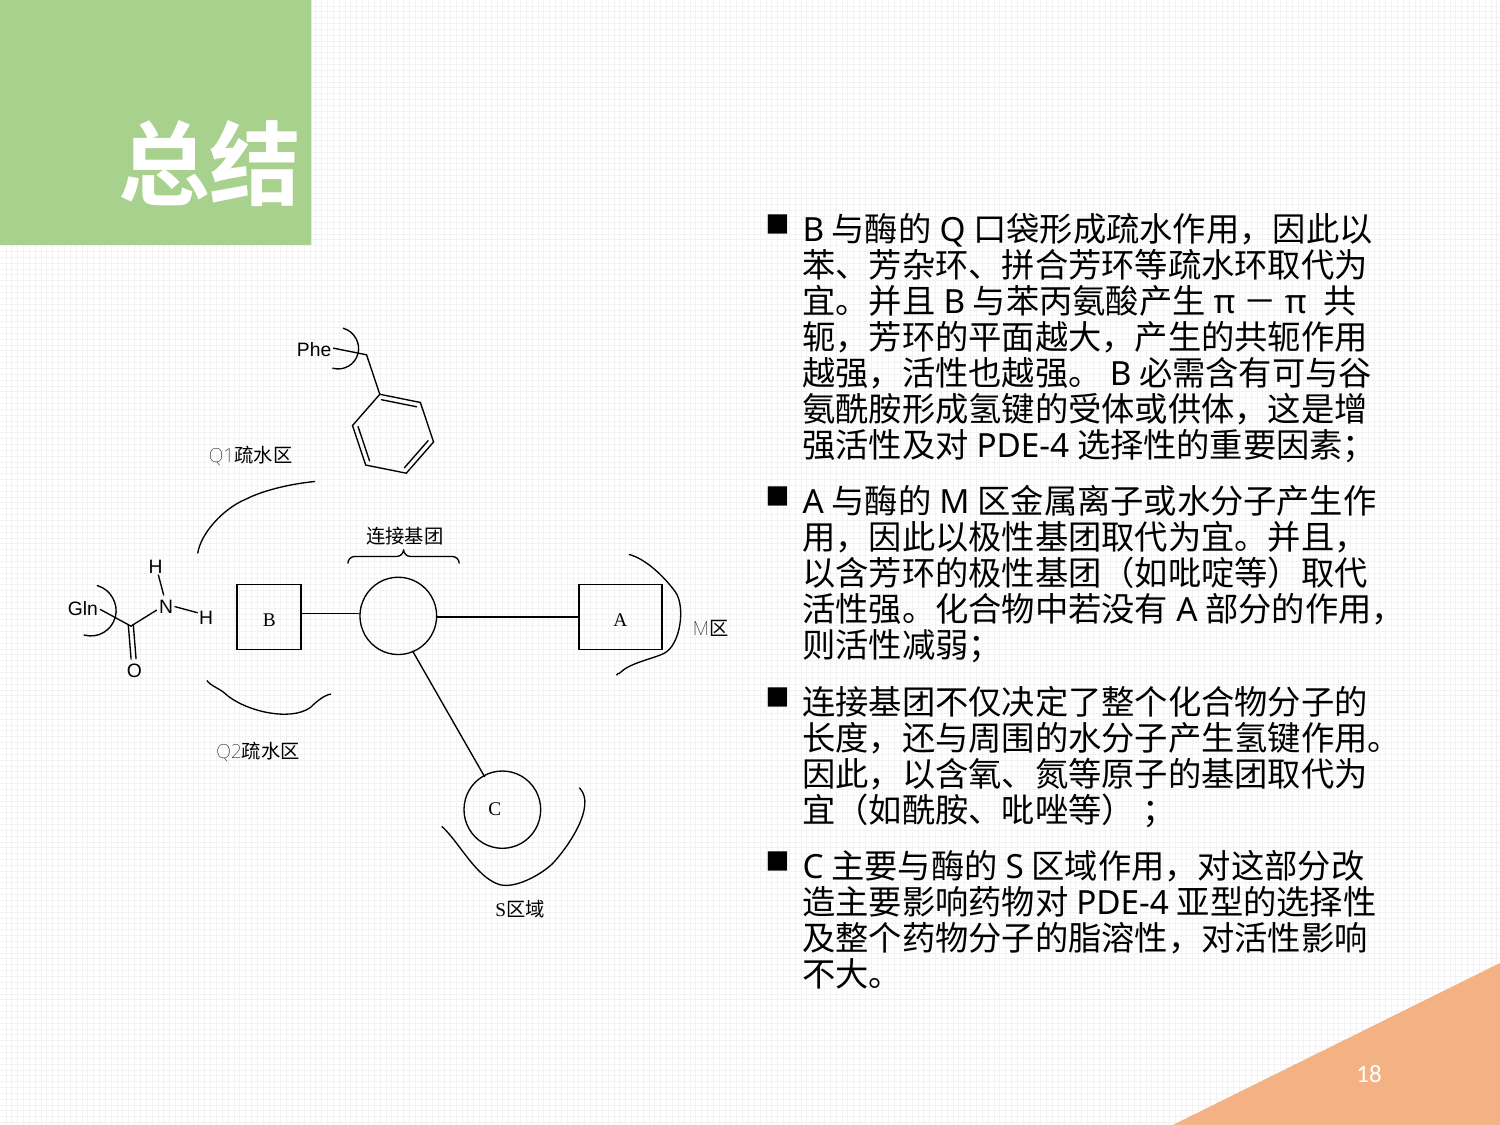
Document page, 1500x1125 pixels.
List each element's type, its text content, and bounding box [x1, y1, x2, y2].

slide_number 18 [1059, 1042, 1397, 1103]
text_box [0, 0, 312, 246]
list B与酶的Q口袋形成疏水作用，因此以苯、芳杂环、拼合芳环等疏水环取代为宜。并且B与苯丙氨酸产生π－π 共轭，芳环的平面越大，产生的共轭作用越强，活性也越强。B必需含有可与谷氨酰胺形成氢键的受体或供体，这是增强活性及对PDE-4选择性的重要因素； A与酶的M区金属离子或水分子产生作用，因此以极性基团取代为宜。并且，以含芳环的极性基团（如吡啶等）取代活性强。化合物中若没有A部分的作用，则活性减弱； 连接基团不仅决定了整个化合物分子的长度，还与周围的水分子产生氢键作用。因此，以含氧、氮等原子的基团取代为宜（如酰胺、吡唑等） ； C主要与酶的S区域作用，对这部分改造主要影响药物对PDE-4亚型的选择性及整个药物分子的脂溶性，对活性影响不大。 [750, 205, 1397, 920]
text_box [1172, 961, 1500, 1125]
title 总结 [103, 59, 1397, 278]
picture [65, 325, 744, 925]
